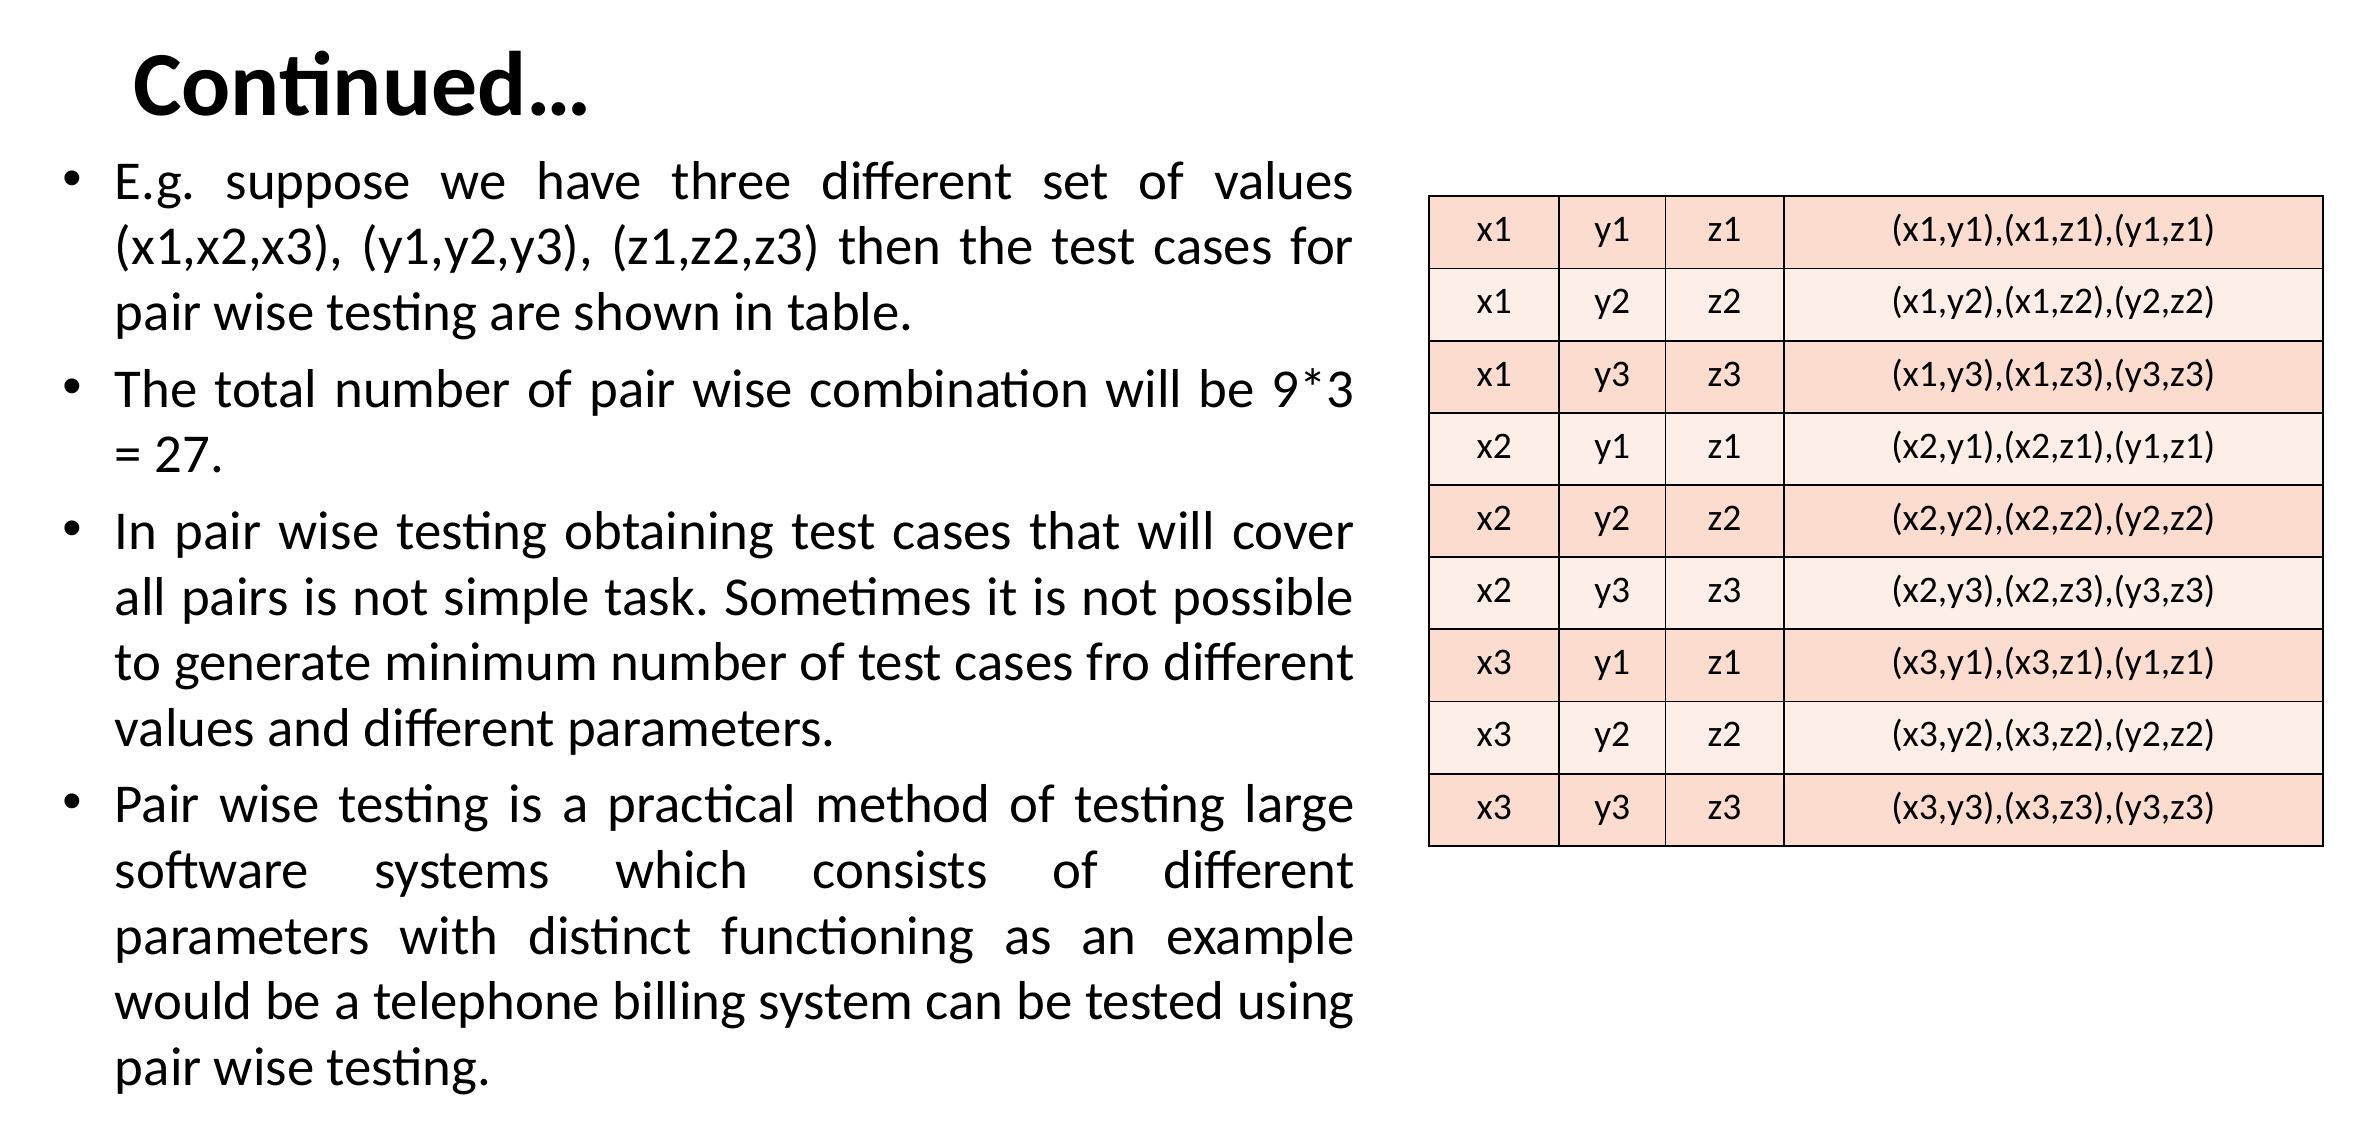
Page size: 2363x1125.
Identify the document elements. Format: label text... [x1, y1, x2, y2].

table_cell x3 [1430, 630, 1558, 701]
table_header (x1,y1),(x1,z1),(y1,z1) [1785, 197, 2322, 268]
table_cell x2 [1430, 414, 1558, 484]
table_cell x2 [1430, 558, 1558, 628]
table_cell y2 [1560, 486, 1665, 556]
title Continued… [118, 0, 2245, 173]
table_cell z2 [1666, 702, 1783, 773]
table_cell z2 [1666, 269, 1783, 340]
table_cell (x2,y1),(x2,z1),(y1,z1) [1785, 414, 2322, 484]
table_cell z3 [1666, 775, 1783, 845]
table_cell y3 [1560, 342, 1665, 412]
table_cell x2 [1430, 486, 1558, 556]
table_cell (x1,y2),(x1,z2),(y2,z2) [1785, 269, 2322, 340]
table_cell (x3,y3),(x3,z3),(y3,z3) [1785, 775, 2322, 845]
table_cell y2 [1560, 702, 1665, 773]
list E.g. suppose we have three different set of values (x1,x2,x3), (y1,y2,y3), (z1,z2,z3) then the test cases for pair wise testing are shown in table. The total number of pair wise combination will be 9*3 = 27. In pair wise testing obtaining test cases that will cover all pairs is not simple task. Sometimes it is not possible to generate minimum number of test cases fro different values and different parameters. Pair wise testing is a practical method of testing large software systems which consists of different parameters with distinct functioning as an example would be a telephone billing system can be tested using pair wise testing. [47, 137, 1371, 1106]
table_cell x1 [1430, 342, 1558, 412]
table_cell y1 [1560, 630, 1665, 701]
table_cell x3 [1430, 702, 1558, 773]
table_cell x1 [1430, 269, 1558, 340]
table_cell z1 [1666, 414, 1783, 484]
table_cell y1 [1560, 414, 1665, 484]
table_cell (x3,y2),(x3,z2),(y2,z2) [1785, 702, 2322, 773]
table_header x1 [1430, 197, 1558, 268]
table_cell y3 [1560, 558, 1665, 628]
table_cell (x2,y3),(x2,z3),(y3,z3) [1785, 558, 2322, 628]
table_cell z3 [1666, 558, 1783, 628]
table_cell z1 [1666, 630, 1783, 701]
table_header z1 [1666, 197, 1783, 268]
table_cell y2 [1560, 269, 1665, 340]
table_cell z3 [1666, 342, 1783, 412]
table_cell z2 [1666, 486, 1783, 556]
table_cell (x3,y1),(x3,z1),(y1,z1) [1785, 630, 2322, 701]
table_cell y3 [1560, 775, 1665, 845]
table_header y1 [1560, 197, 1665, 268]
table_cell (x2,y2),(x2,z2),(y2,z2) [1785, 486, 2322, 556]
table_cell x3 [1430, 775, 1558, 845]
table_cell (x1,y3),(x1,z3),(y3,z3) [1785, 342, 2322, 412]
